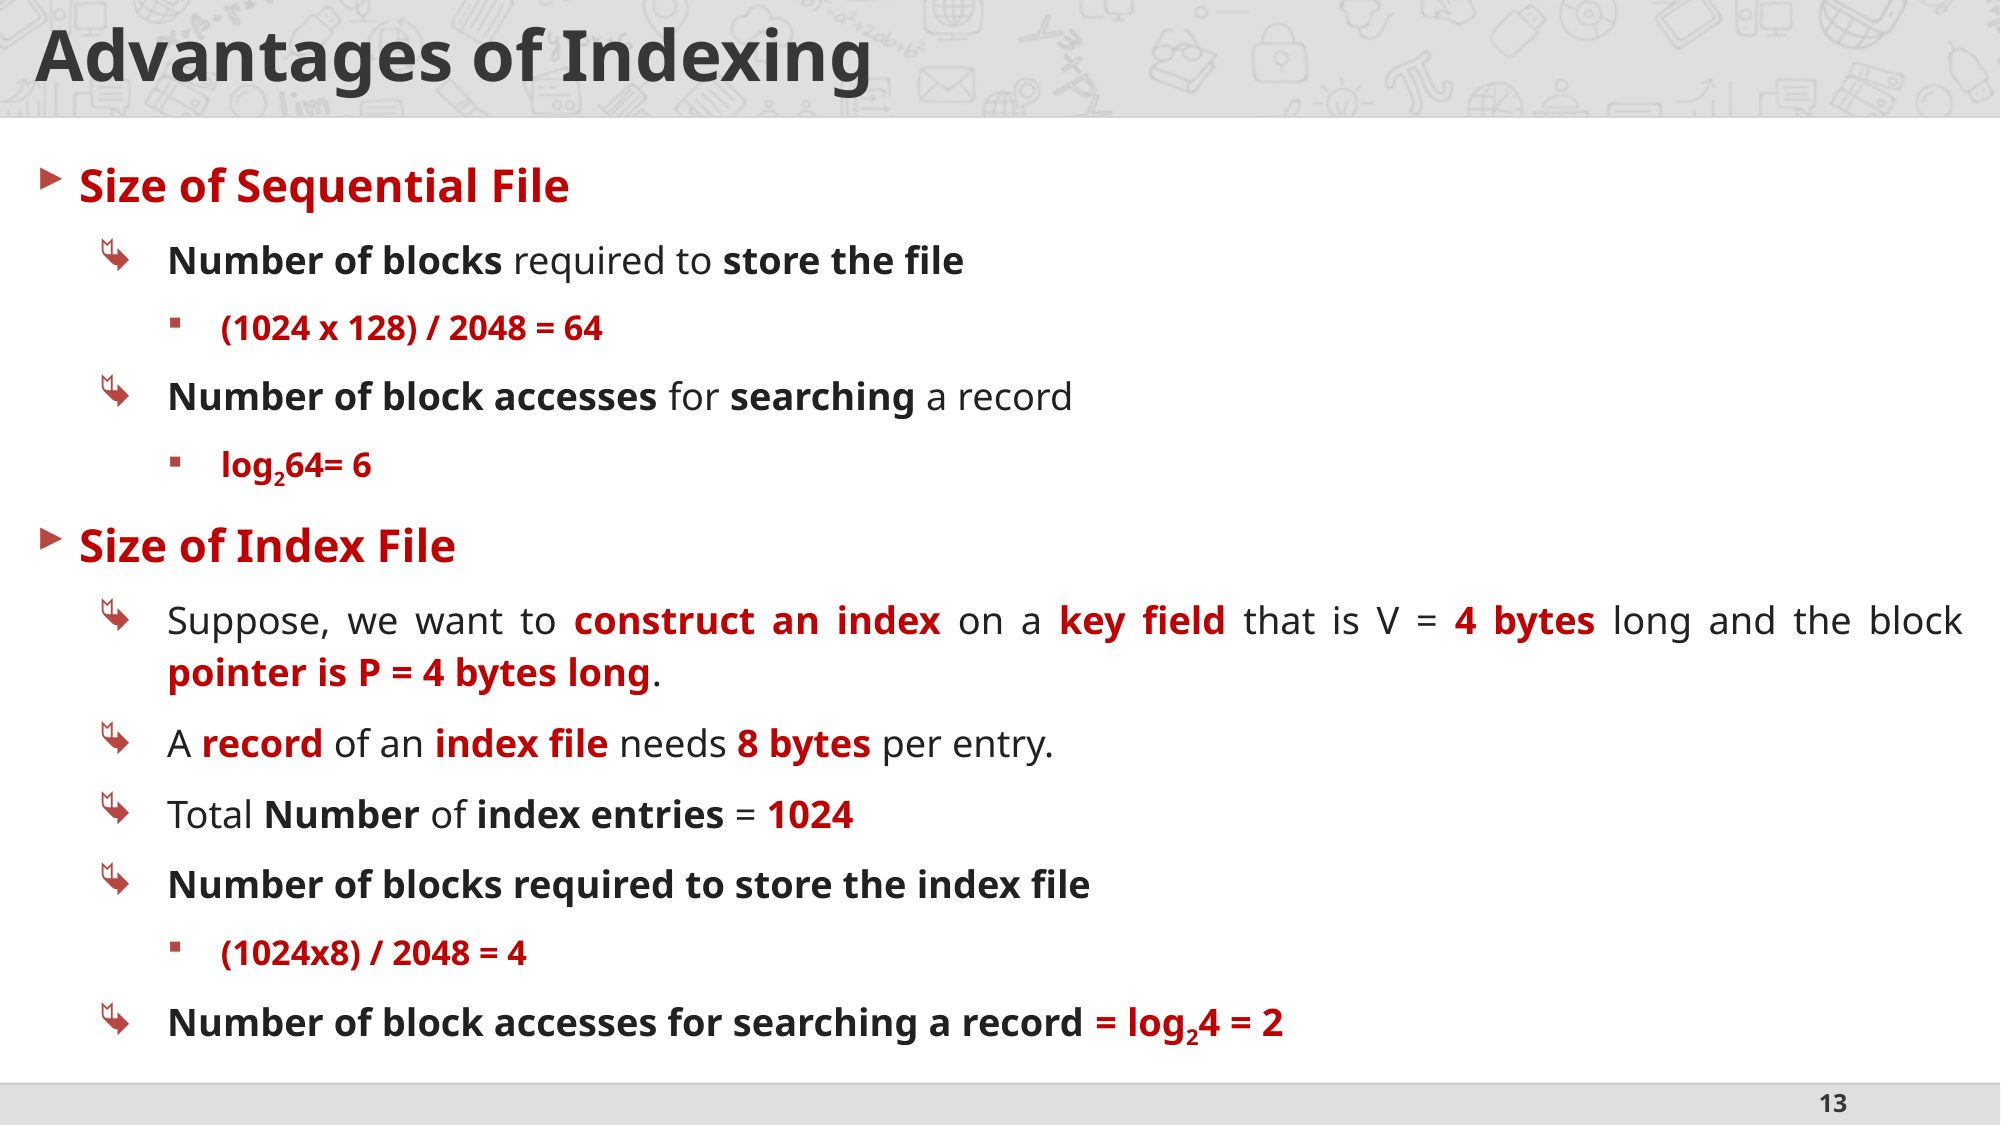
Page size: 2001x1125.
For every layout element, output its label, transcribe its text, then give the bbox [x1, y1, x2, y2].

list Size of Sequential File Number of blocks required to store the file (1024 x 128) / 2048 = 64 Number of block accesses for searching a record log264= 6 Size of Index File Suppose, we want to construct an index on a key field that is V = 4 bytes long and the block pointer is P = 4 bytes long. A record of an index file needs 8 bytes per entry. Total Number of index entries = 1024 Number of blocks required to store the index file (1024x8) / 2048 = 4 Number of block accesses for searching a record = log24 = 2 [21, 141, 1979, 1059]
title Advantages of Indexing [0, 0, 2000, 117]
